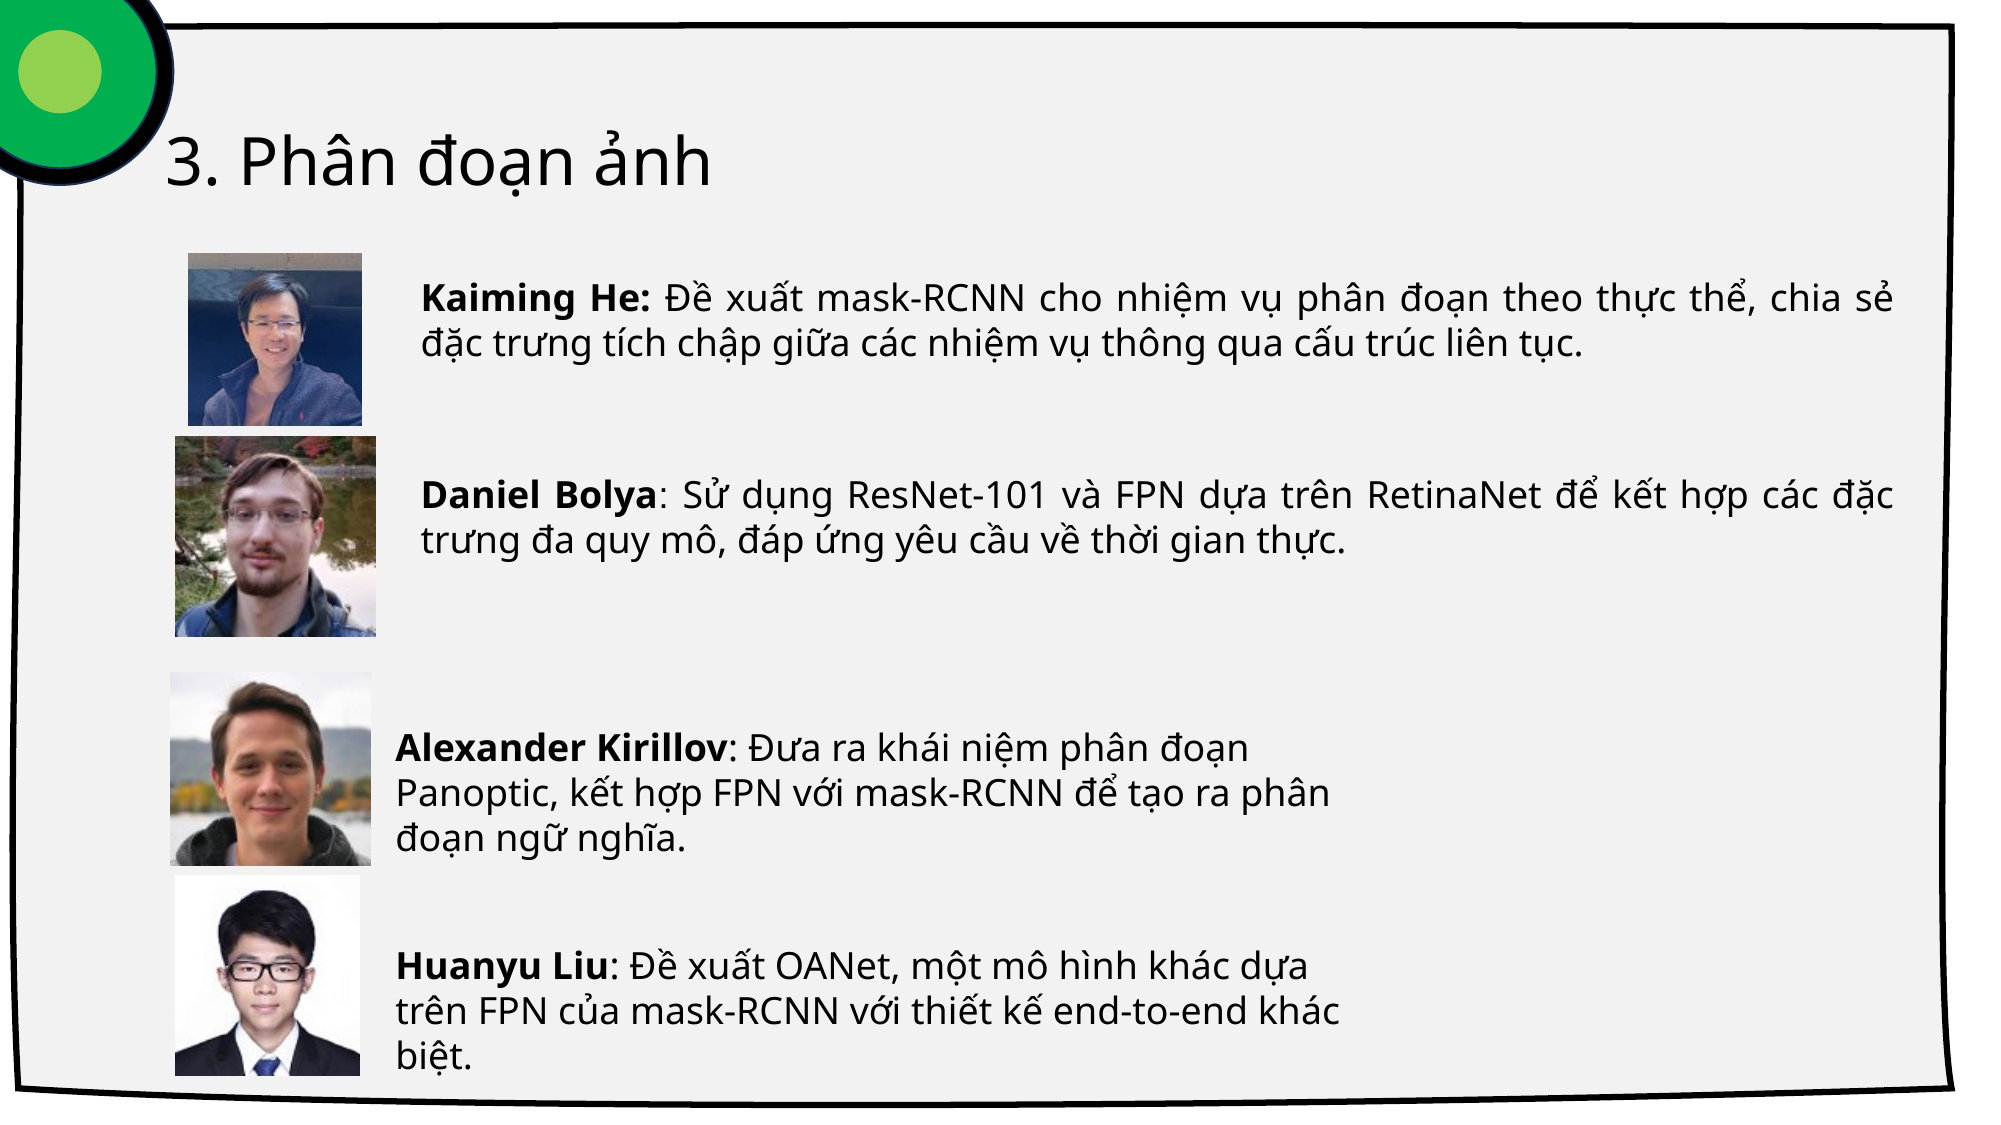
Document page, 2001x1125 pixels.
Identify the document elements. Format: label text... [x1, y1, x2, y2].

text_box [11, 23, 1953, 1107]
text_box Daniel Bolya: Sử dụng ResNet-101 và FPN dựa trên RetinaNet để kết hợp các đặc trưng đa quy mô, đáp ứng yêu cầu về thời gian thực. [405, 463, 1910, 569]
picture [175, 875, 360, 1076]
text_box 3. Phân đoạn ảnh [150, 111, 1338, 207]
picture [188, 253, 362, 426]
picture [175, 436, 376, 638]
text_box Alexander Kirillov: Đưa ra khái niệm phân đoạn Panoptic, kết hợp FPN với mask-RCNN để tạo ra phân đoạn ngữ nghĩa. [380, 716, 1381, 866]
picture [170, 672, 371, 867]
text_box Huanyu Liu: Đề xuất OANet, một mô hình khác dựa trên FPN của mask-RCNN với thiết kế end-to-end khác biệt. [380, 934, 1381, 1085]
text_box Kaiming He: Đề xuất mask-RCNN cho nhiệm vụ phân đoạn theo thực thể, chia sẻ đặc trưng tích chập giữa các nhiệm vụ thông qua cấu trúc liên tục. [405, 266, 1910, 372]
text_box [0, 0, 174, 185]
